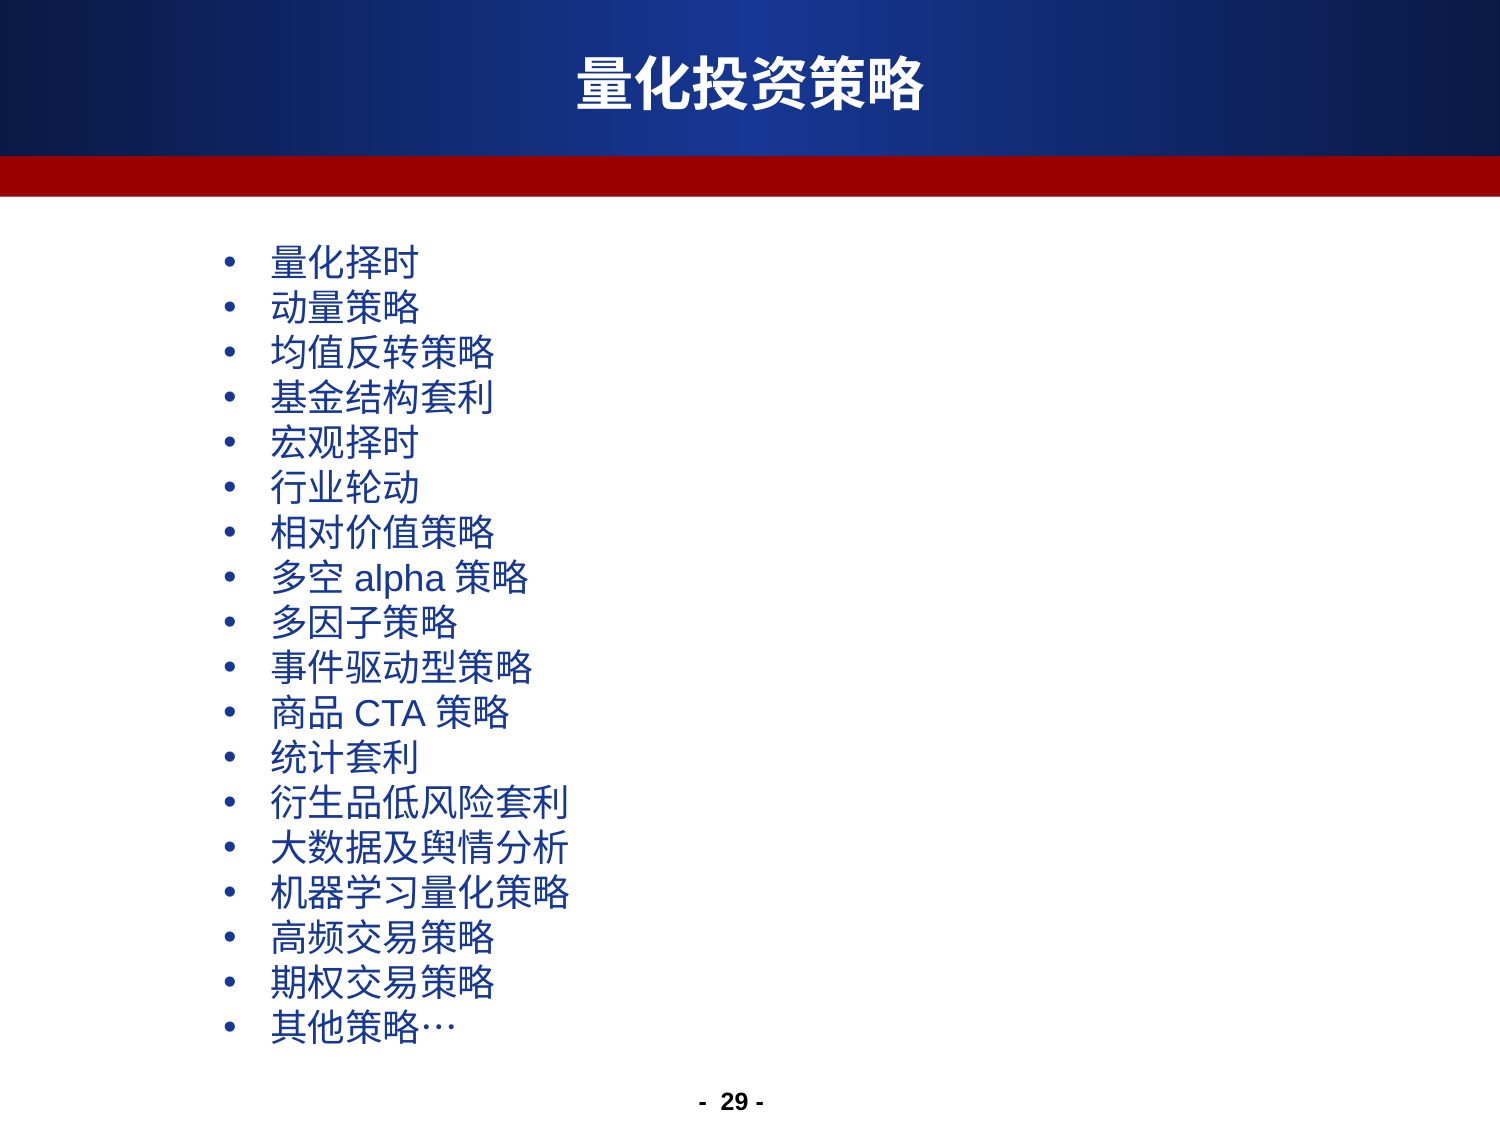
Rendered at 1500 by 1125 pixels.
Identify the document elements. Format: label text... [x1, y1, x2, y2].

text_box 量化择时 动量策略 均值反转策略 基金结构套利 宏观择时 行业轮动 相对价值策略 多空alpha策略 多因子策略 事件驱动型策略 商品CTA策略 统计套利 衍生品低风险套利 大数据及舆情分析 机器学习量化策略 高频交易策略 期权交易策略 其他策略… [208, 231, 586, 1057]
title 量化投资策略 [64, 46, 1436, 118]
